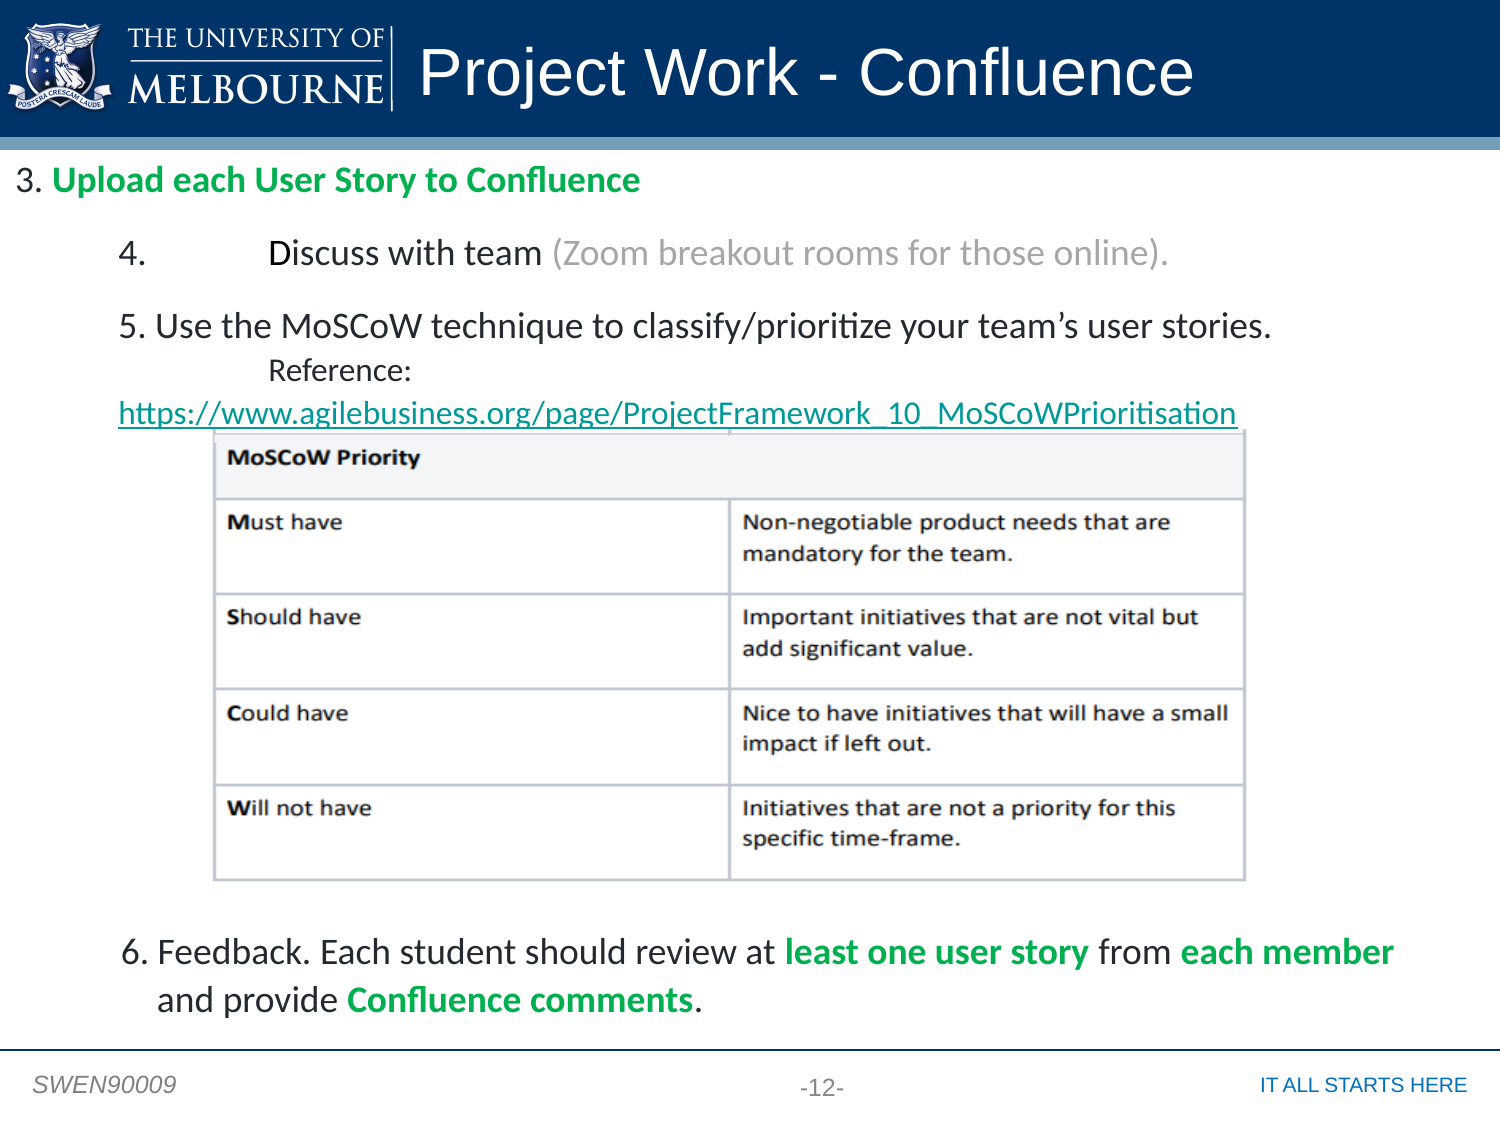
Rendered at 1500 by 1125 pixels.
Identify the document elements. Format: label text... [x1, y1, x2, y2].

title Project Work - Confluence [403, 12, 1488, 125]
text_box 6. Feedback. Each student should review at least one user story from each member and provide Confluence comments. [67, 886, 1446, 1028]
slide_number -12- [596, 1060, 1048, 1113]
picture [210, 429, 1257, 887]
picture [0, 17, 388, 119]
list 3. Upload each User Story to Confluence 4. Discuss with team (Zoom breakout rooms for those online). 5. Use the MoSCoW technique to classify/prioritize your team’s user stories. Reference: https://www.agilebusiness.org/page/ProjectFramework_10_MoSCoWPrioritisation [0, 143, 1467, 430]
